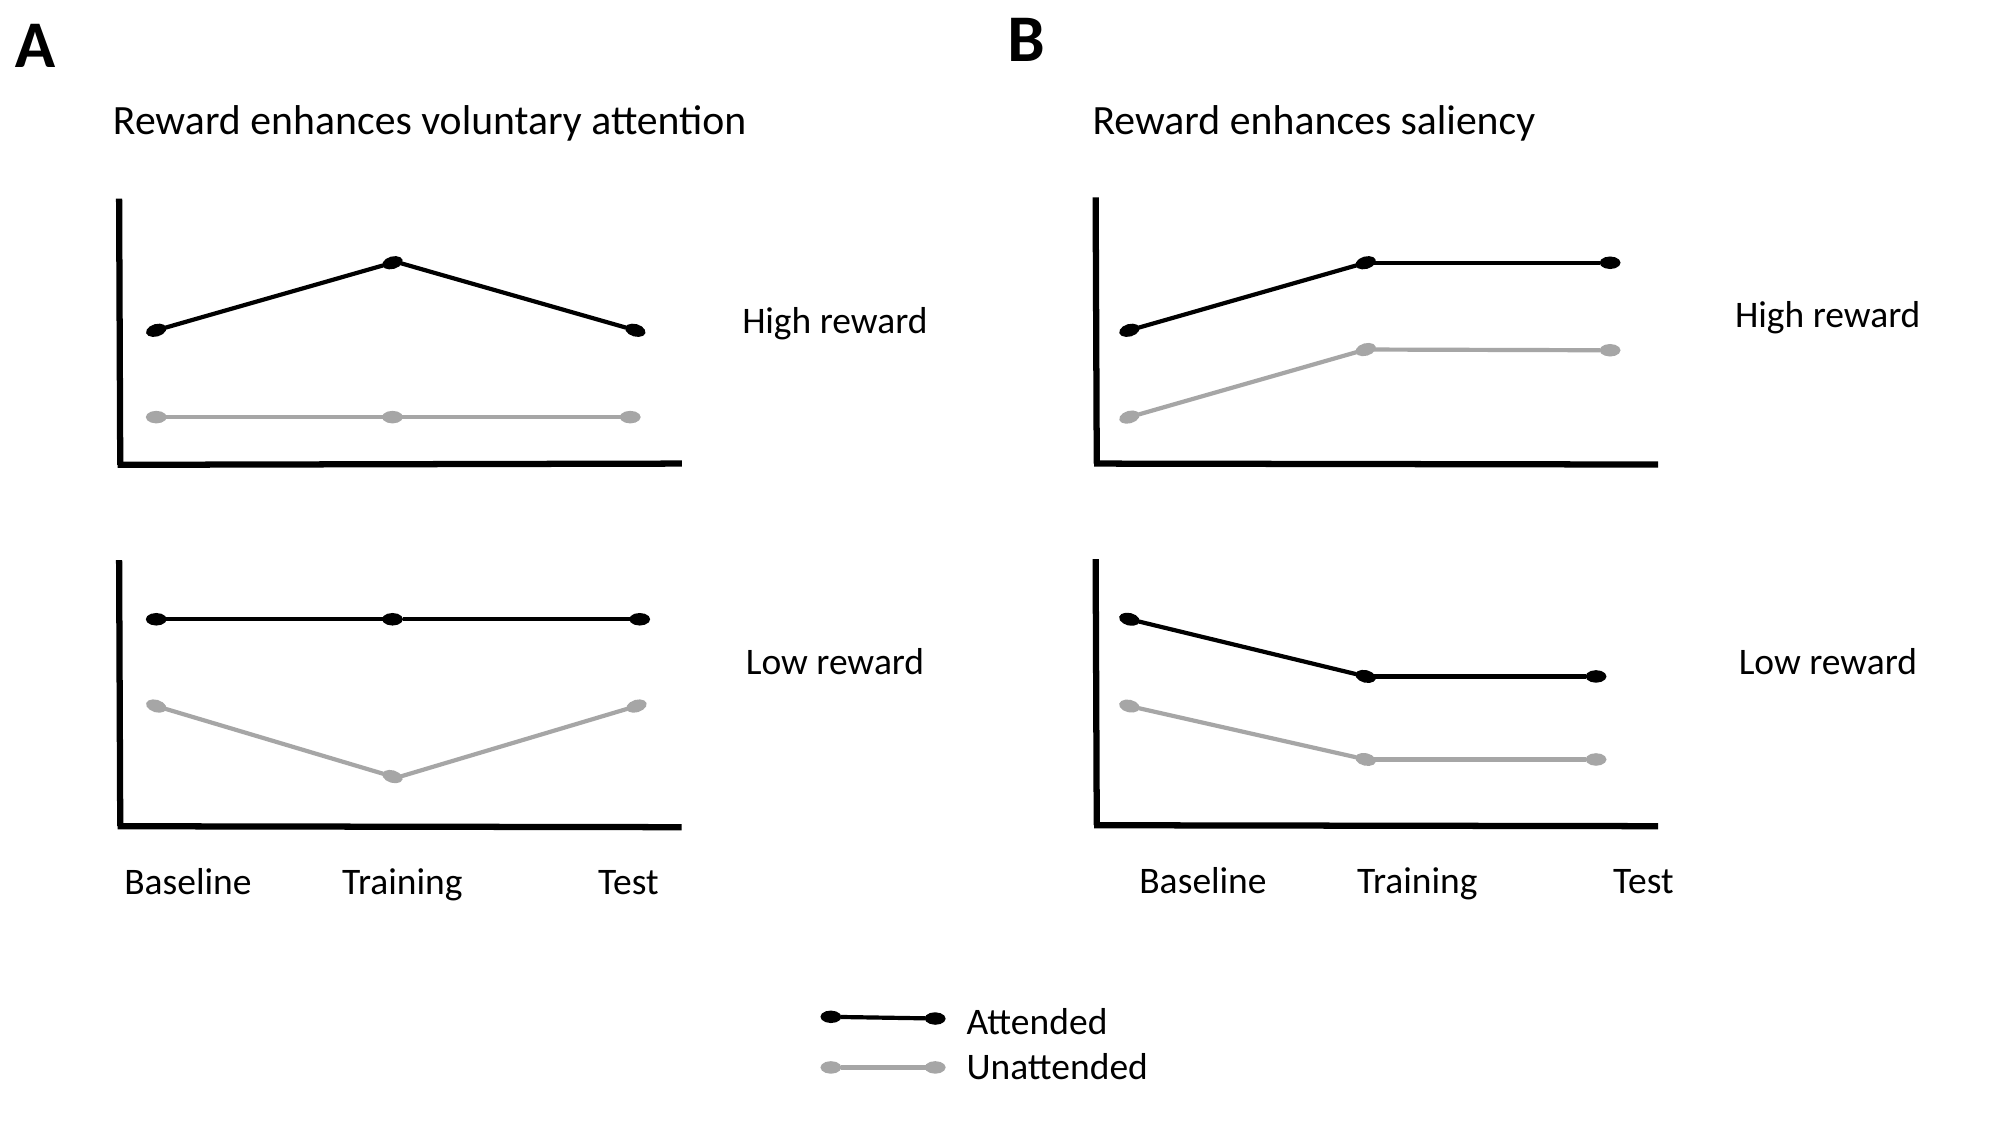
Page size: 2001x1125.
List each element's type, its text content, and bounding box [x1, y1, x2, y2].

text_box Reward enhances voluntary attention [36, 85, 823, 151]
text_box Low reward [1692, 629, 1964, 689]
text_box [156, 262, 393, 331]
text_box Attended Unattended [951, 989, 1184, 1095]
text_box High reward [1692, 282, 1964, 343]
text_box Baseline Training Test [0, 849, 816, 910]
text_box Low reward [699, 629, 971, 689]
text_box High reward [699, 288, 971, 349]
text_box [399, 262, 636, 331]
text_box Reward enhances saliency [1073, 85, 1555, 150]
text_box A [0, 0, 70, 89]
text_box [1129, 349, 1366, 418]
text_box Baseline Training Test [982, 848, 1831, 909]
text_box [1129, 619, 1366, 677]
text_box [1129, 262, 1366, 331]
text_box B [992, 0, 1063, 83]
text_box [156, 705, 393, 777]
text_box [1129, 706, 1366, 760]
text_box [400, 705, 637, 777]
